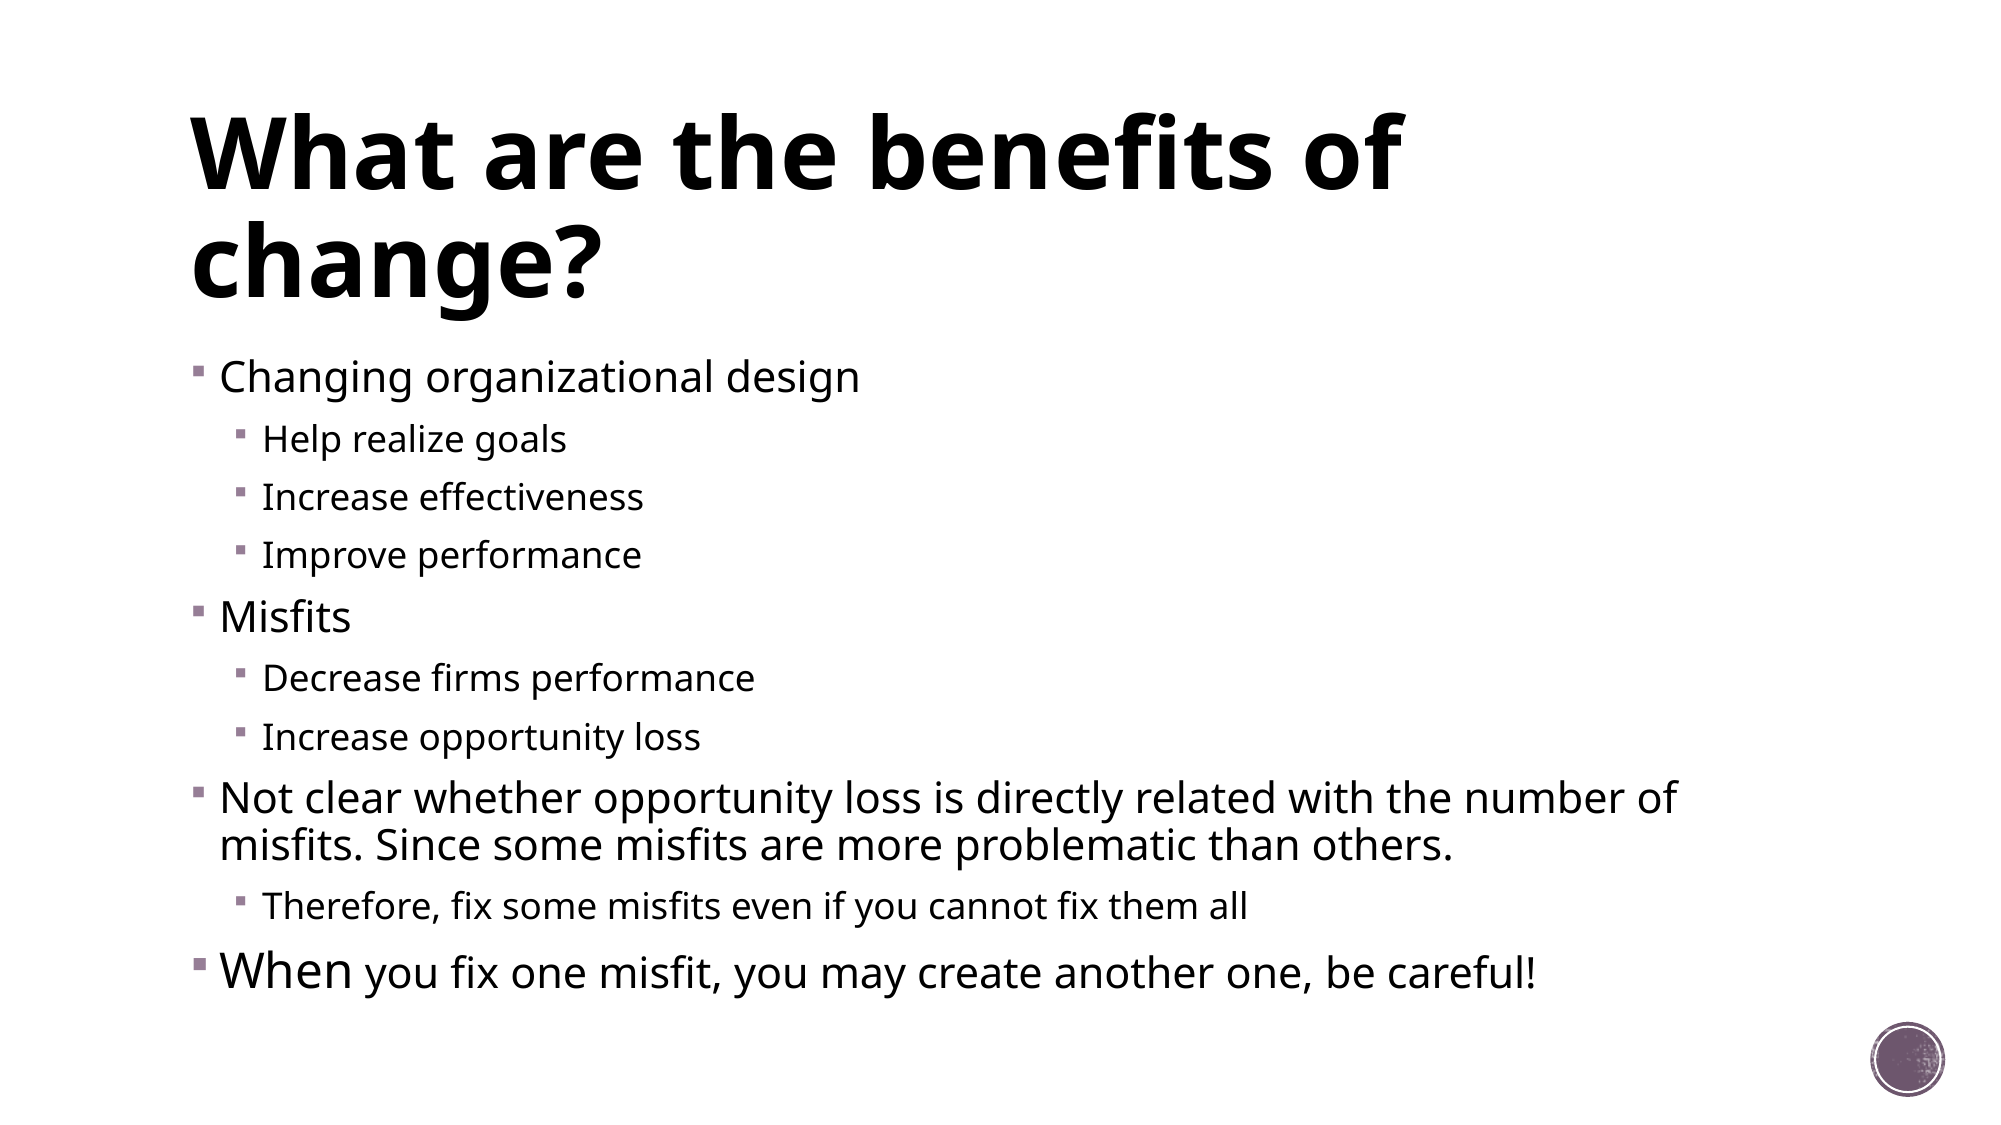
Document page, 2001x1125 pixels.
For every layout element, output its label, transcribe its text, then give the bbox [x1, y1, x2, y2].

title What are the benefits of change? [175, 79, 1826, 344]
list Changing organizational design Help realize goals Increase effectiveness Improve performance Misfits Decrease firms performance Increase opportunity loss Not clear whether opportunity loss is directly related with the number of misfits. Since some misfits are more problematic than others. Therefore, fix some misfits even if you cannot fix them all When you fix one misfit, you may create another one, be careful! [175, 348, 1826, 1013]
